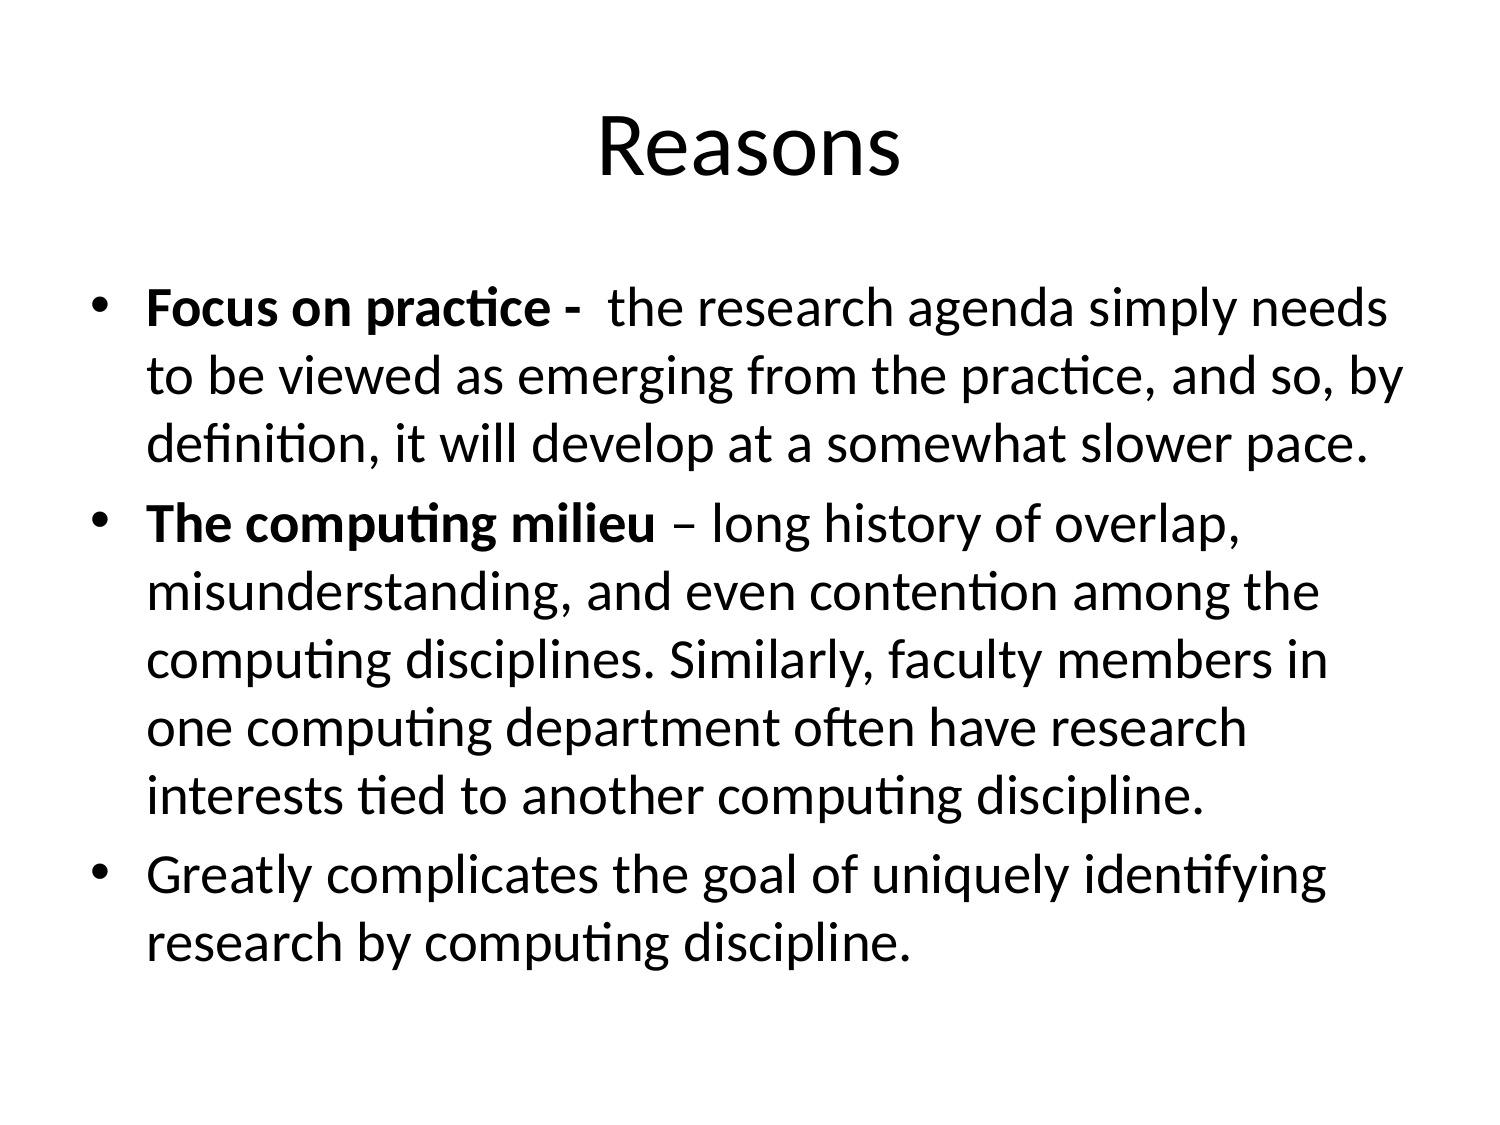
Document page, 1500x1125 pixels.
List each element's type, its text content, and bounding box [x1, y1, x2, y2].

list Focus on practice - the research agenda simply needs to be viewed as emerging from the practice, and so, by definition, it will develop at a somewhat slower pace. The computing milieu – long history of overlap, misunderstanding, and even contention among the computing disciplines. Similarly, faculty members in one computing department often have research interests tied to another computing discipline. Greatly complicates the goal of uniquely identifying research by computing discipline. [75, 262, 1425, 1005]
title Reasons [75, 45, 1425, 233]
